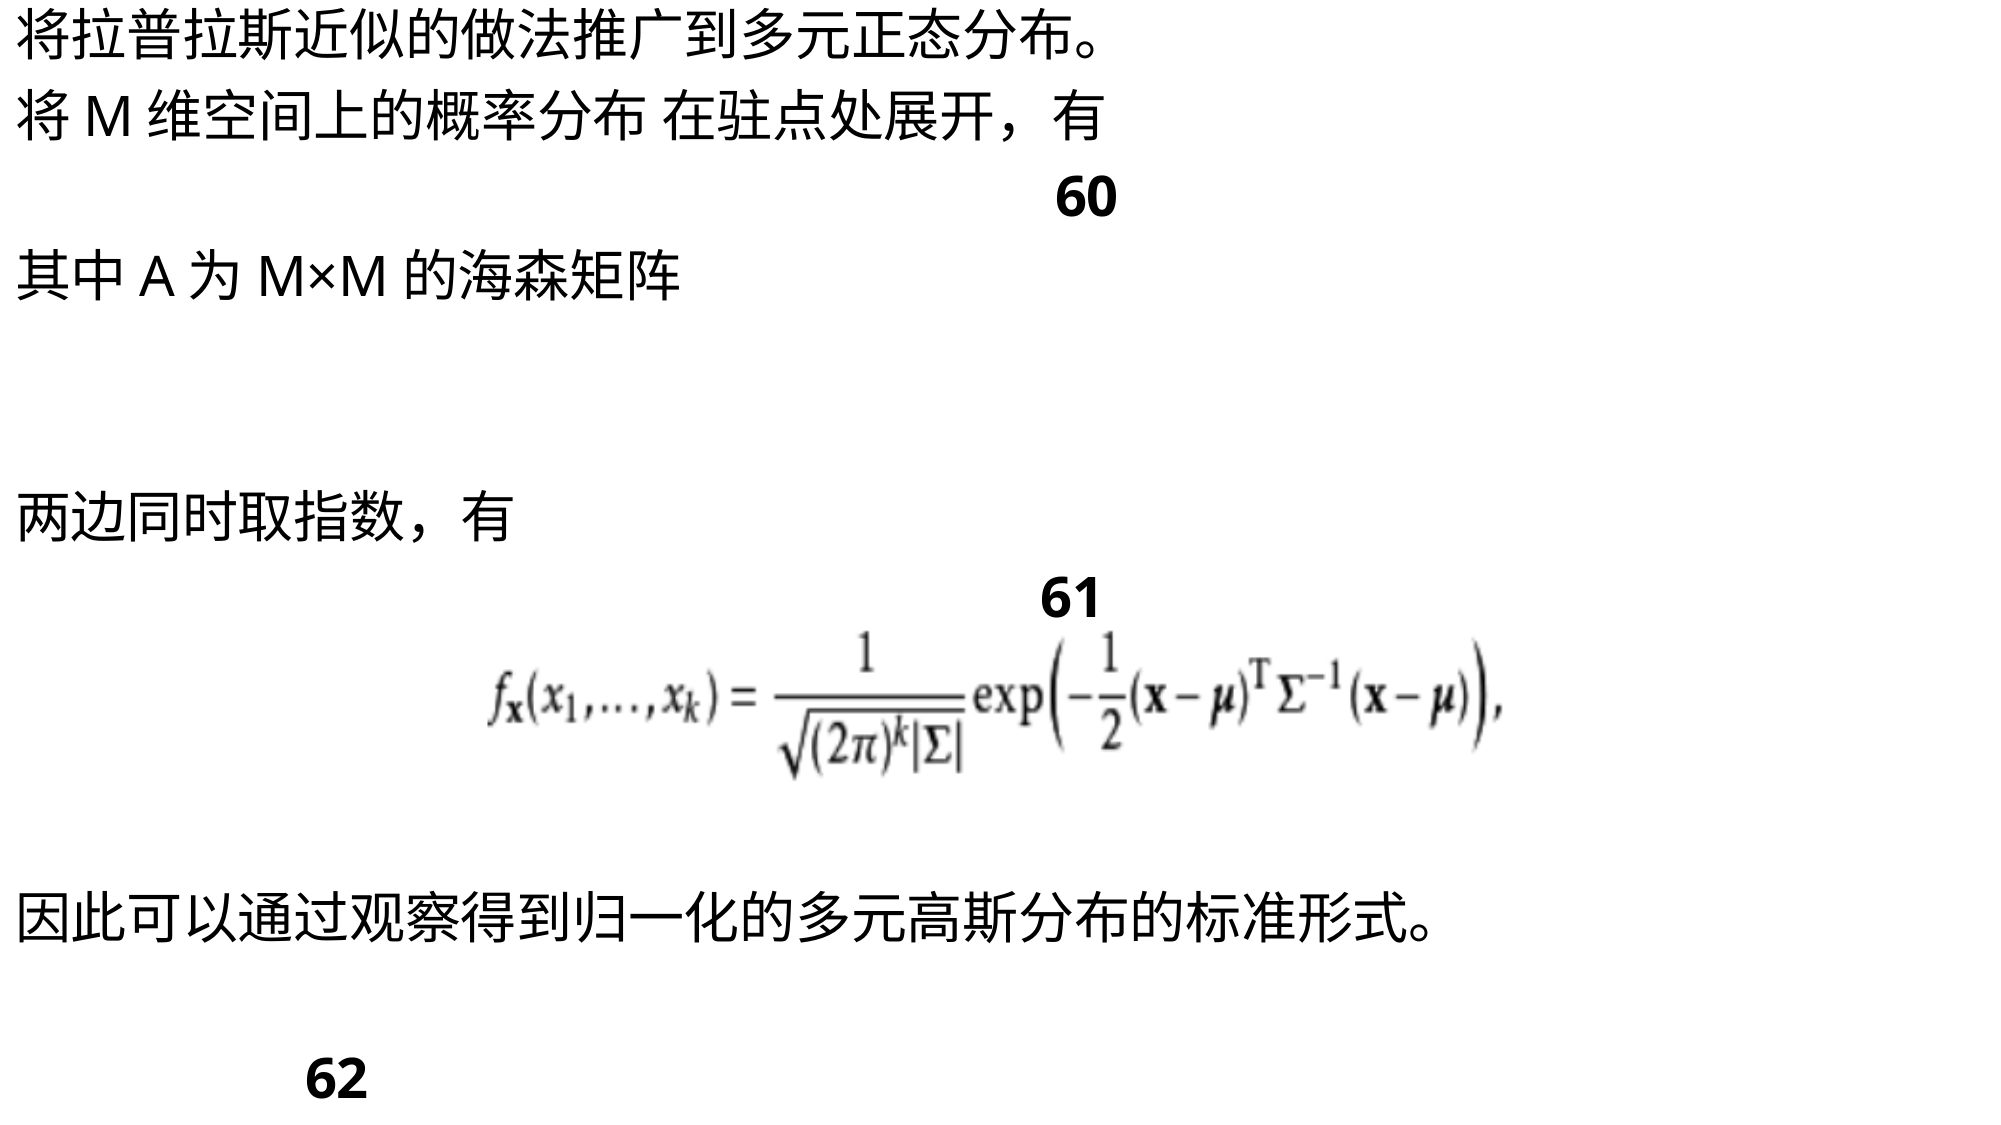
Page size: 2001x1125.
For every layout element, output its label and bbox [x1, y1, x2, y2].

picture [465, 627, 1535, 786]
